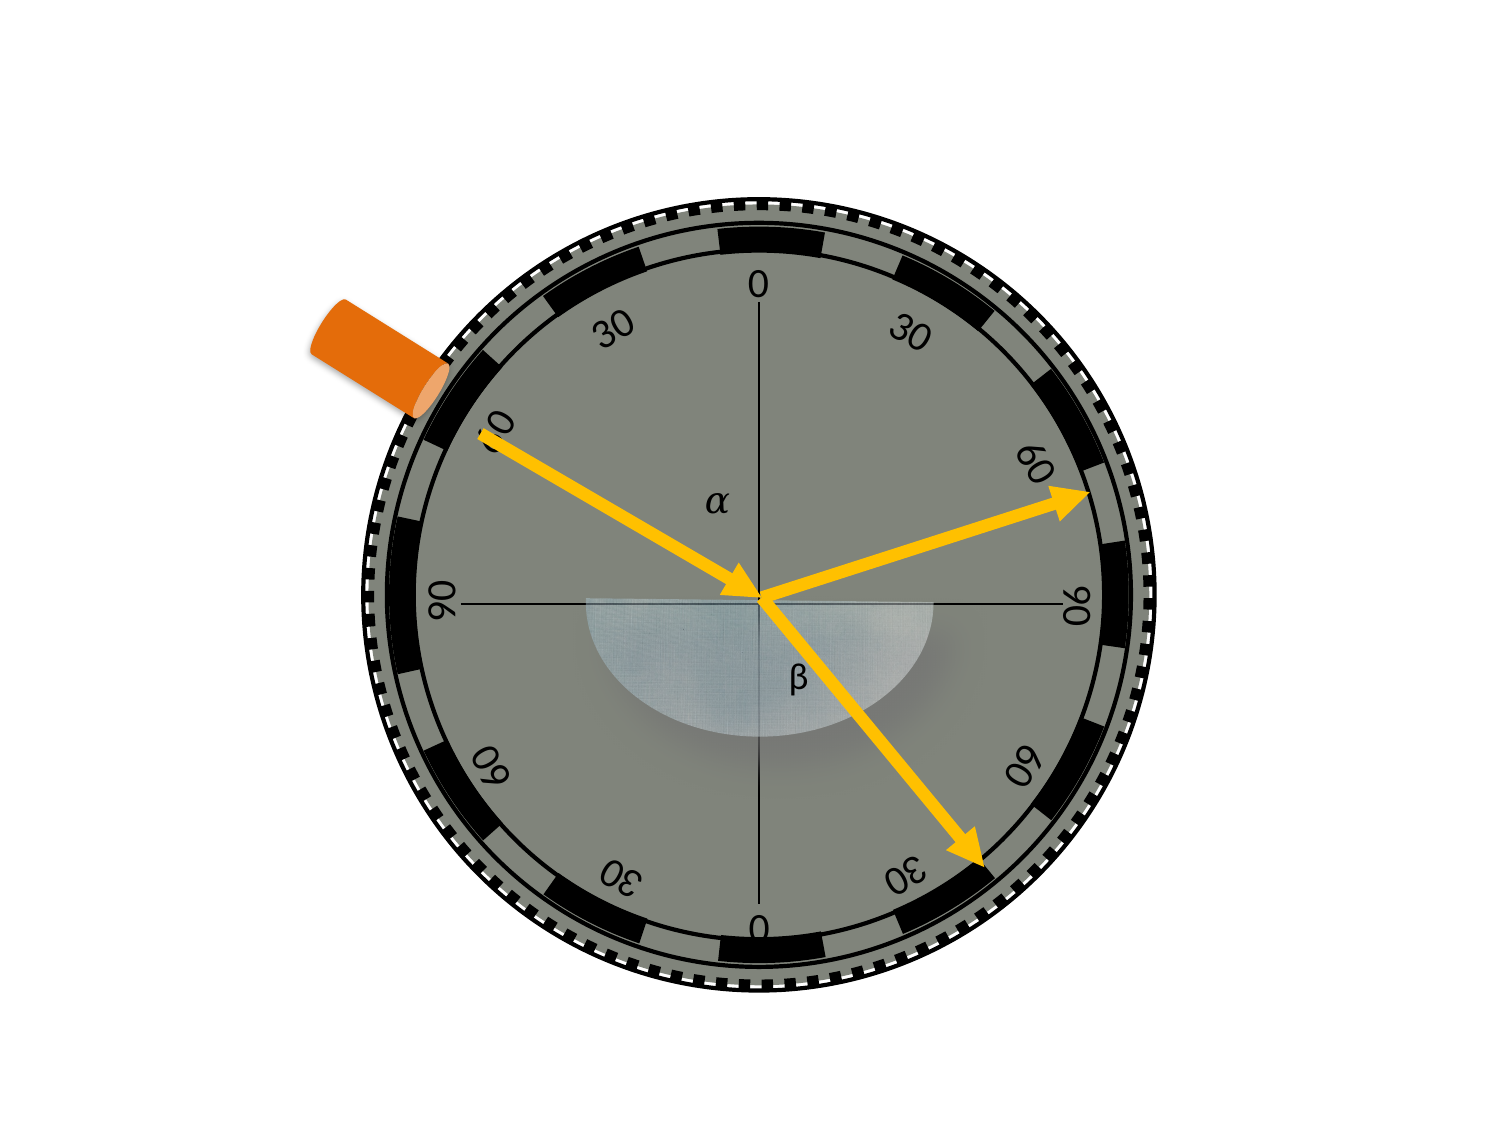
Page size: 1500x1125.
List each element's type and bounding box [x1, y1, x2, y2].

text_box [310, 299, 357, 383]
text_box [480, 433, 762, 598]
text_box [362, 198, 1155, 991]
text_box [761, 491, 1090, 598]
text_box [737, 620, 1008, 844]
